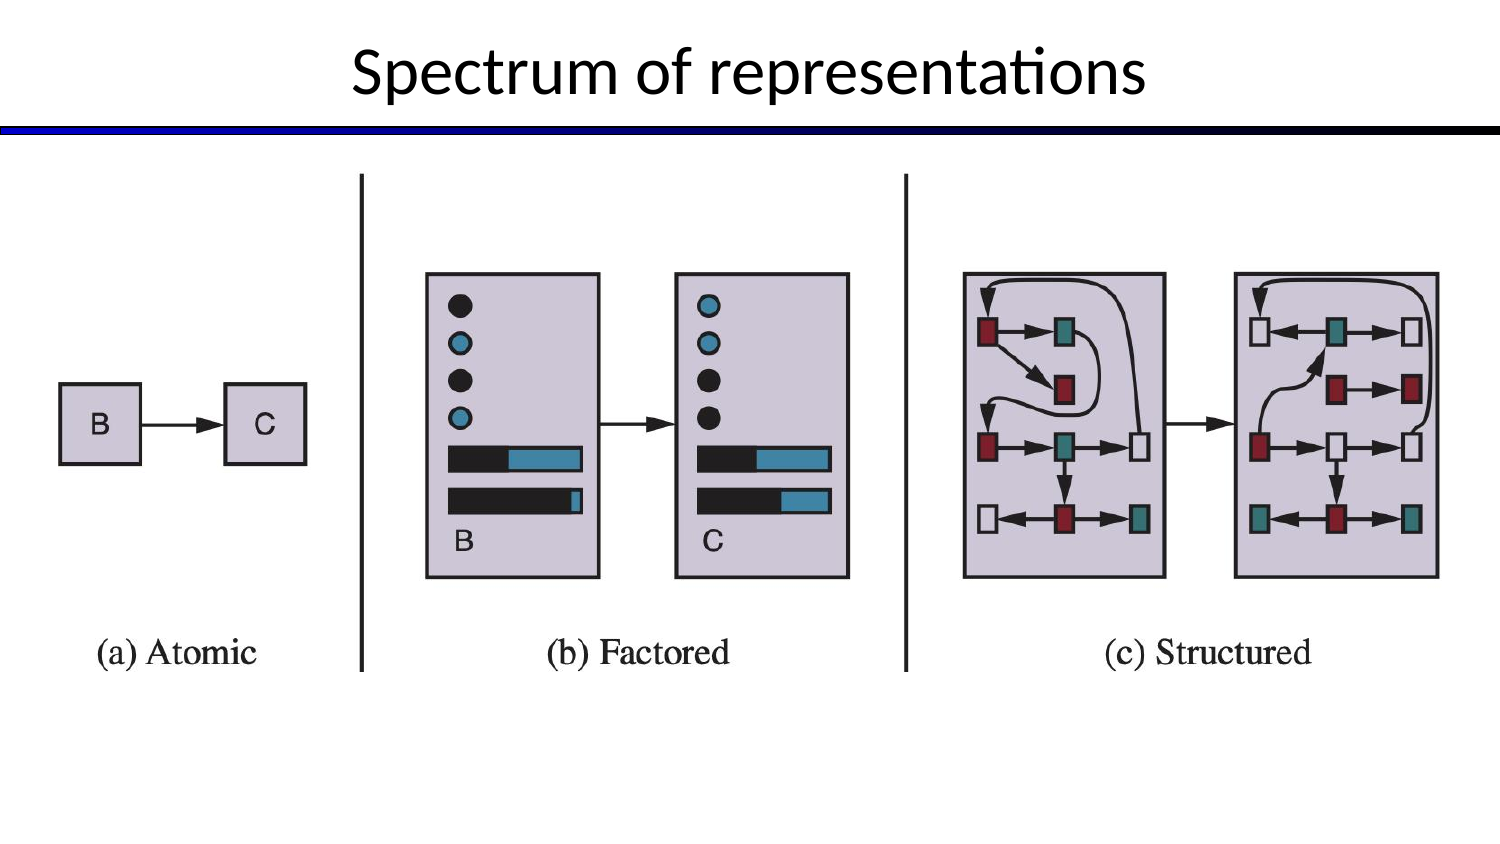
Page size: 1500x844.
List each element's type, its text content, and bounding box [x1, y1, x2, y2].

picture [58, 171, 1442, 673]
title Spectrum of representations [0, 0, 1500, 138]
